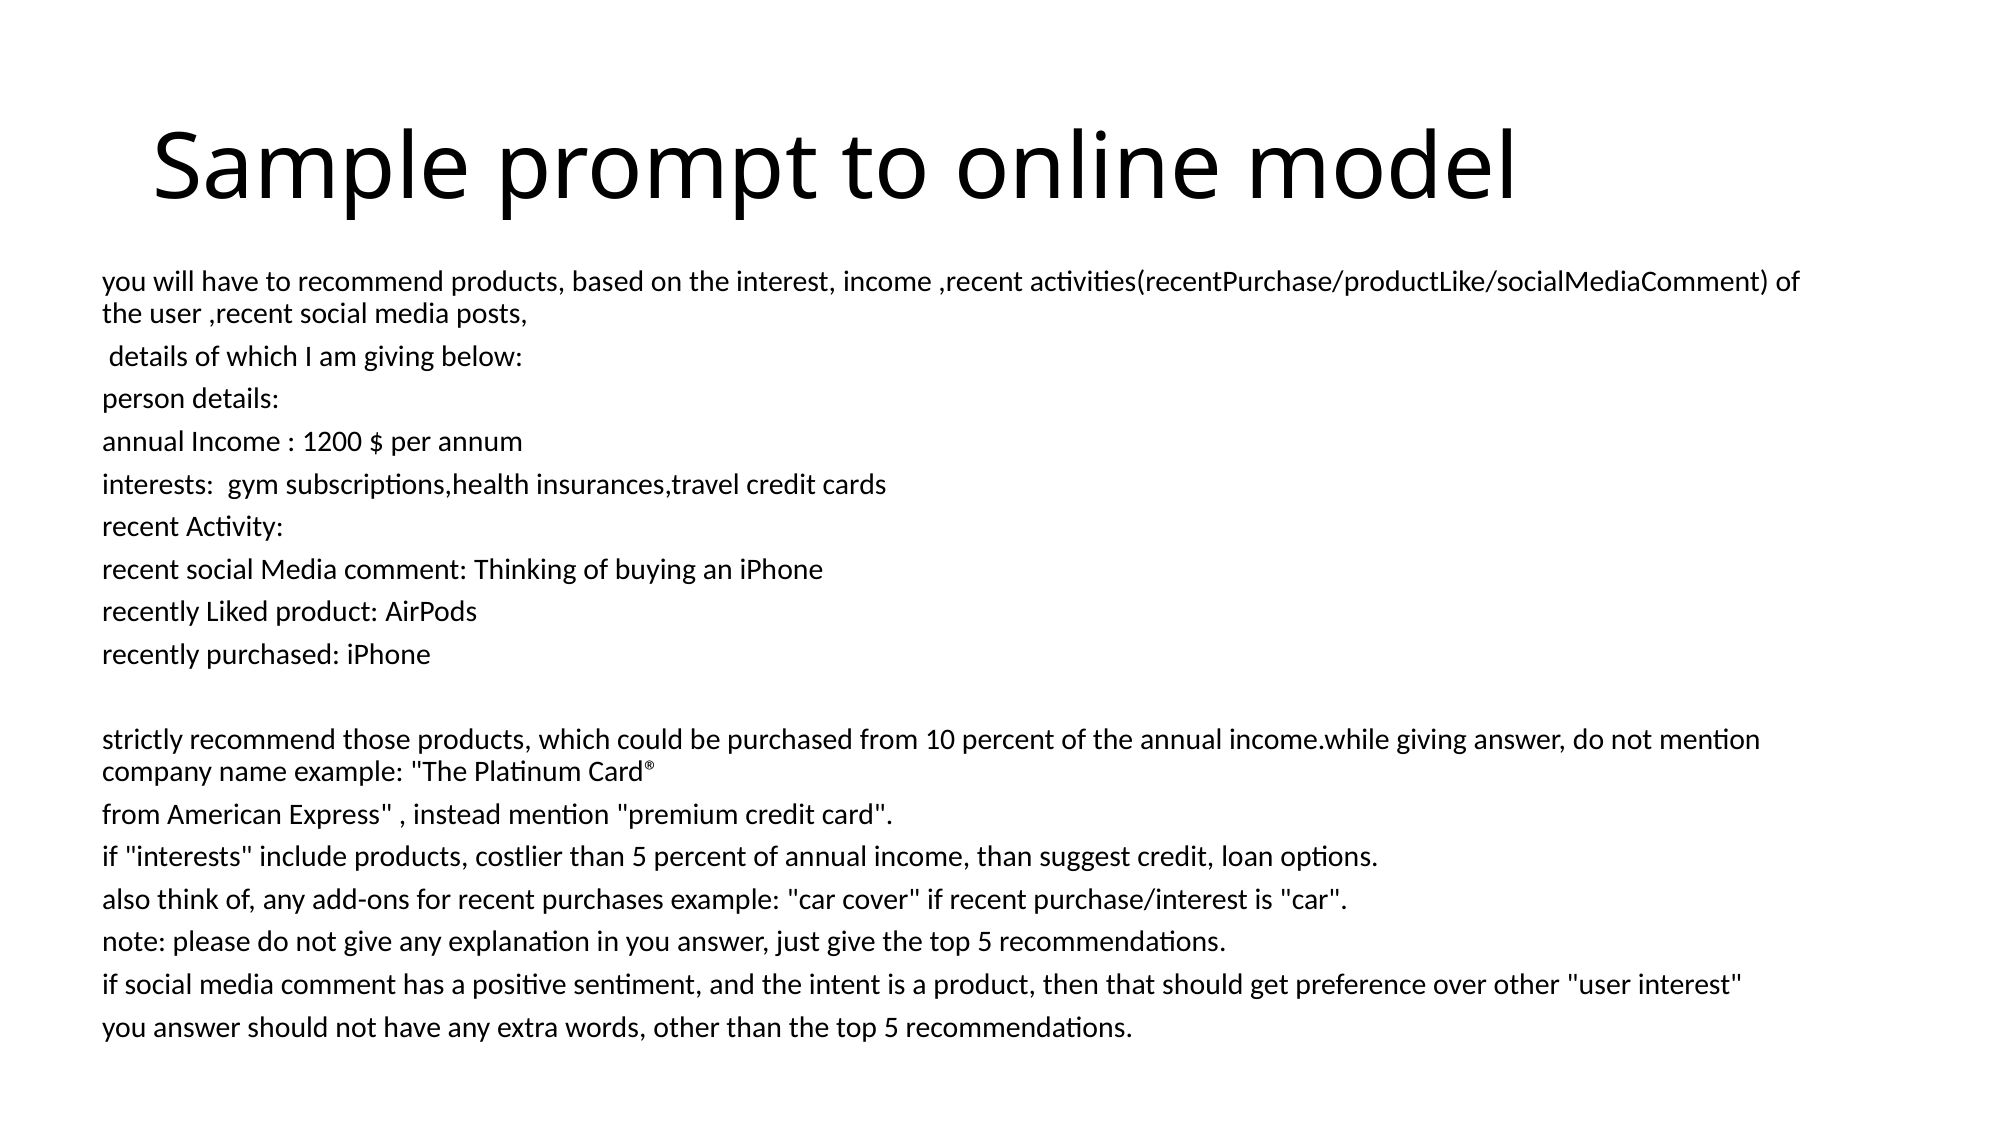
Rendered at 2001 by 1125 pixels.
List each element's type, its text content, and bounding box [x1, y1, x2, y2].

list you will have to recommend products, based on the interest, income ,recent activities(recentPurchase/productLike/socialMediaComment) of the user ,recent social media posts, details of which I am giving below: person details: annual Income : 1200 $ per annum interests: gym subscriptions,health insurances,travel credit cards recent Activity: recent social Media comment: Thinking of buying an iPhone recently Liked product: AirPods recently purchased: iPhone strictly recommend those products, which could be purchased from 10 percent of the annual income.while giving answer, do not mention company name example: "The Platinum Card® from American Express" , instead mention "premium credit card". if "interests" include products, costlier than 5 percent of annual income, than suggest credit, loan options. also think of, any add-ons for recent purchases example: "car cover" if recent purchase/interest is "car". note: please do not give any explanation in you answer, just give the top 5 recommendations. if social media comment has a positive sentiment, and the intent is a product, then that should get preference over other "user interest" you answer should not have any extra words, other than the top 5 recommendations. [87, 258, 1863, 1066]
title Sample prompt to online model [137, 59, 1863, 258]
